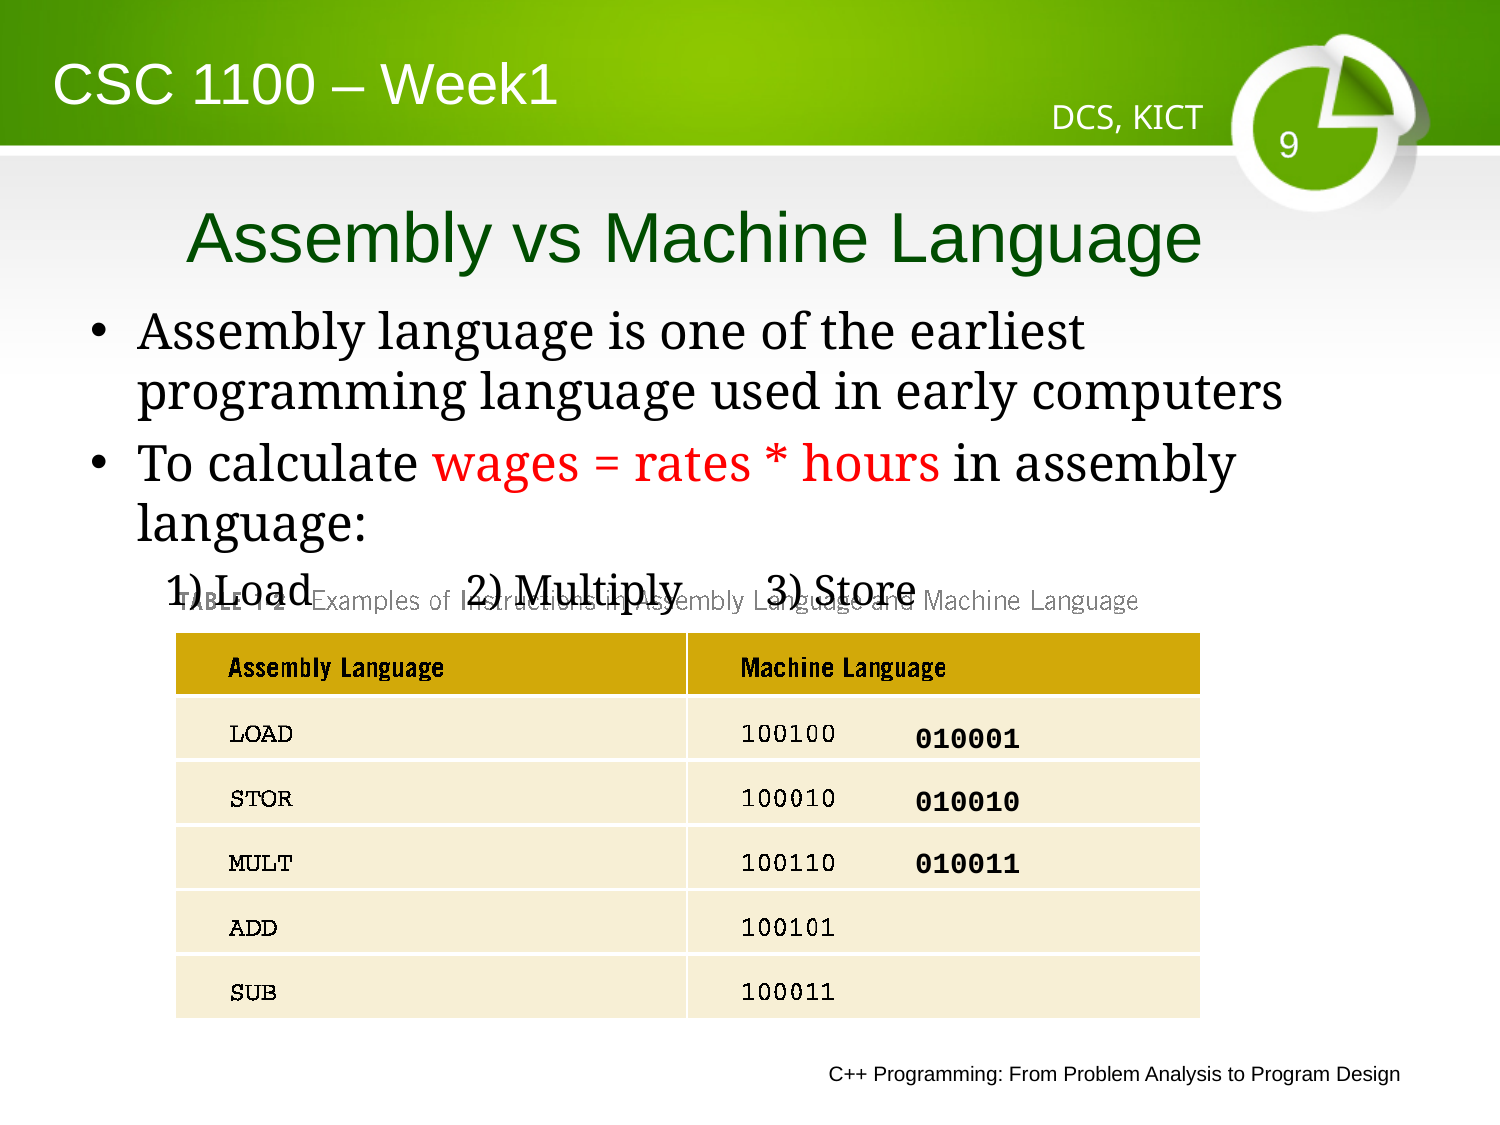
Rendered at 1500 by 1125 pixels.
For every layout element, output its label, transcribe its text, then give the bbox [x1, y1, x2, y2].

text_box Assembly language is one of the earliest programming language used in early computers To calculate wages = rates * hours in assembly language: 1) Load 2) Multiply 3) Store [75, 291, 1425, 622]
text_box CSC 1100 – Week1 [37, 24, 613, 125]
text_box DCS, KICT [1036, 84, 1230, 144]
text_box C++ Programming: From Problem Analysis to Program Design [813, 1052, 1426, 1095]
picture [0, 0, 1500, 1125]
text_box [1252, 112, 1325, 175]
title Assembly vs Machine Language [170, 168, 1324, 291]
